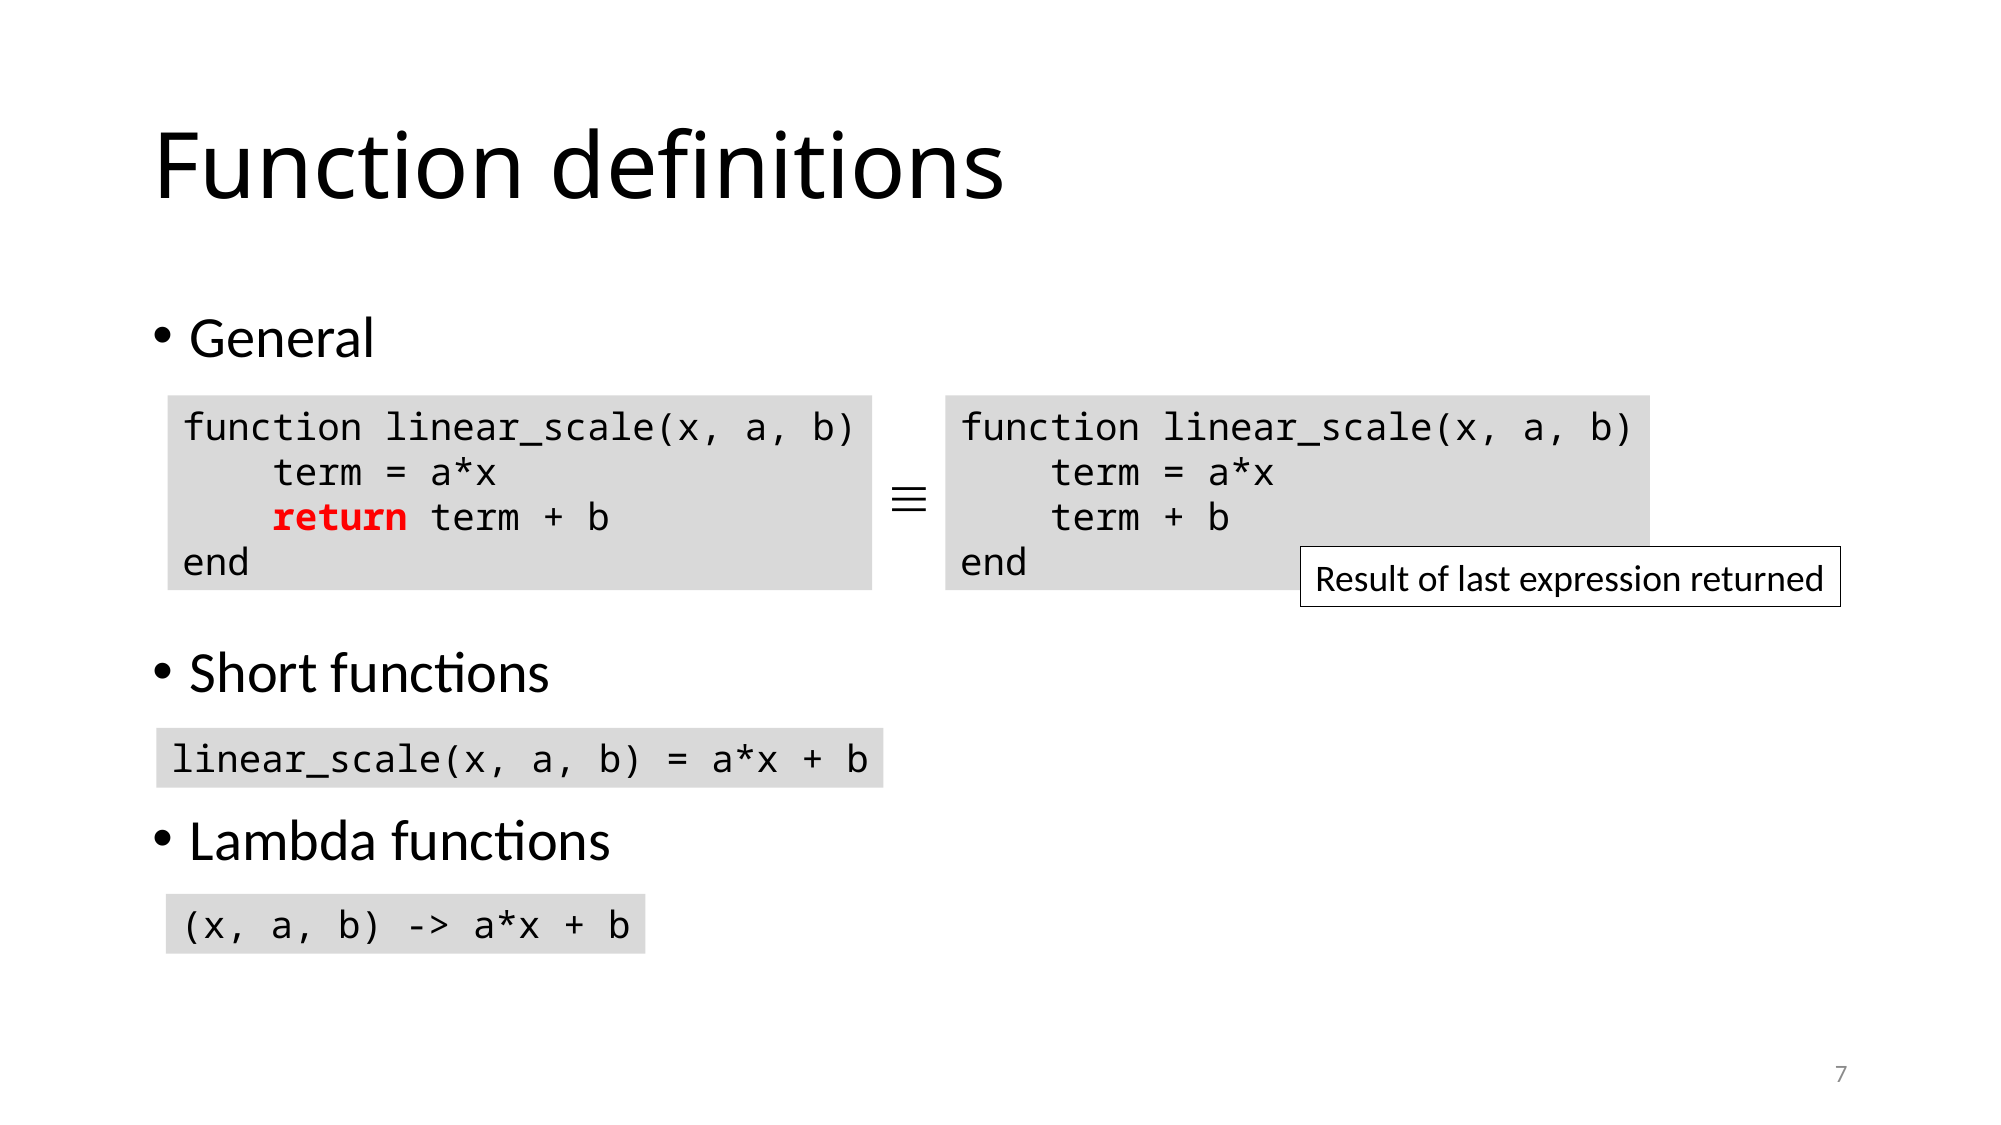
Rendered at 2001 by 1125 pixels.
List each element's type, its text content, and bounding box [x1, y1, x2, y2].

list General Short functions Lambda functions [137, 299, 1863, 1014]
text_box linear_scale(x, a, b) = a*x + b [156, 727, 884, 788]
text_box  [871, 451, 947, 536]
text_box Result of last expression returned [1300, 546, 1841, 607]
text_box function linear_scale(x, a, b) term = a*x return term + b end [167, 395, 873, 591]
text_box (x, a, b) -> a*x + b [165, 893, 646, 954]
title Function definitions [137, 59, 1863, 278]
text_box function linear_scale(x, a, b) term = a*x term + b end [945, 395, 1650, 591]
slide_number 7 [1412, 1042, 1863, 1103]
